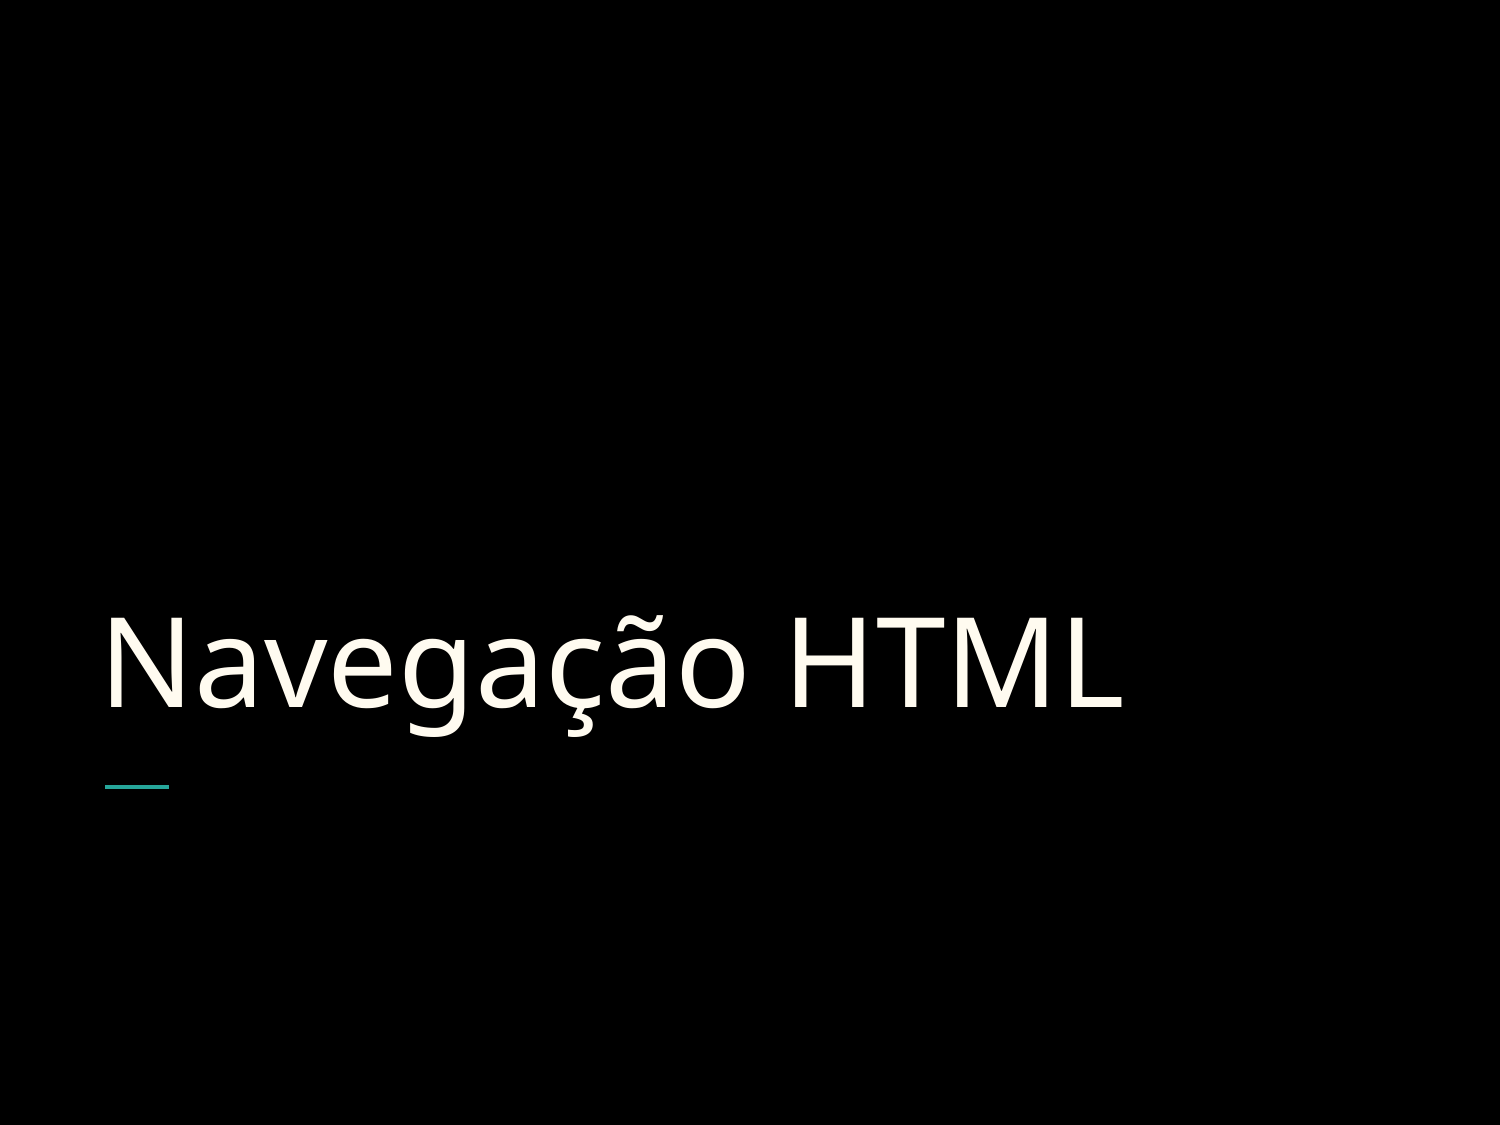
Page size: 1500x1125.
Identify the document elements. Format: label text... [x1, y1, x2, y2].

title Navegação HTML [84, 414, 1416, 748]
